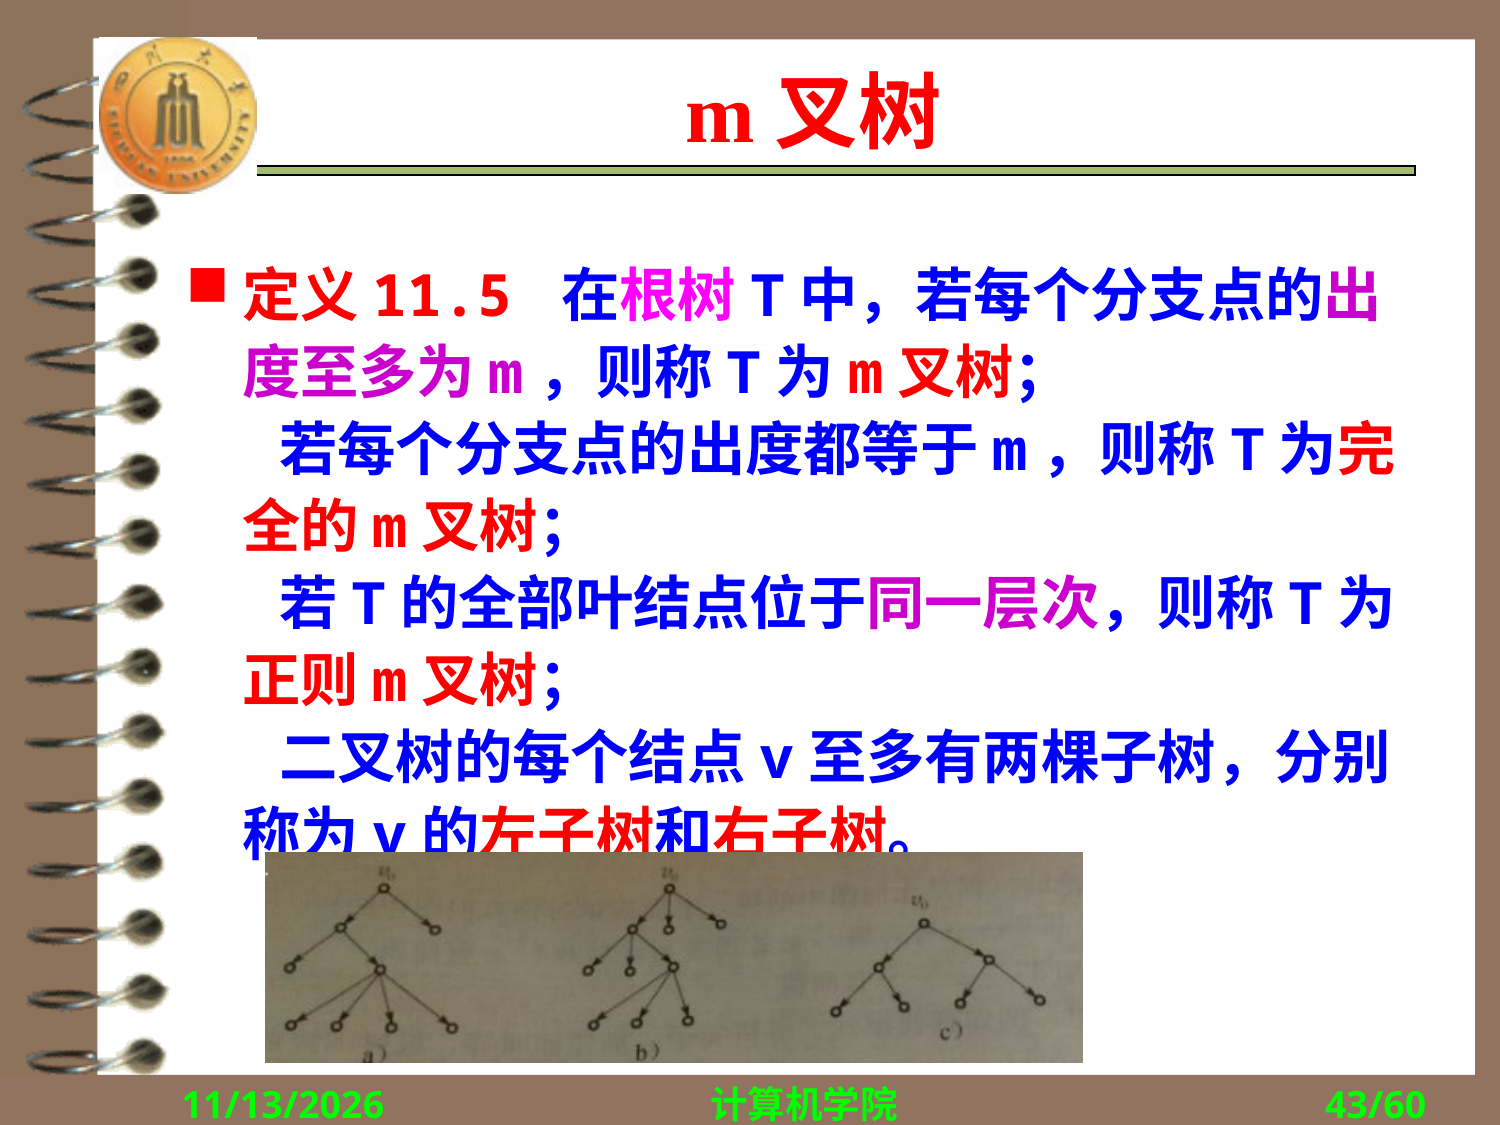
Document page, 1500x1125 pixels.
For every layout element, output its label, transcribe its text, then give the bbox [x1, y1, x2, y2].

footer 计算机学院 [479, 1073, 1128, 1100]
picture [0, 0, 257, 1075]
slide_number 43/60 [1128, 1073, 1442, 1100]
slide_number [166, 1073, 479, 1100]
title m叉树 [212, 50, 1415, 168]
text_box 定义11.5 在根树T中，若每个分支点的出度至多为m，则称T为m叉树； 若每个分支点的出度都等于m，则称T为完全的m叉树； 若T的全部叶结点位于同一层次，则称T为正则m叉树； 二叉树的每个结点v至多有两棵子树，分别称为v的左子树和右子树。 [171, 243, 1447, 875]
picture [265, 852, 1084, 1063]
